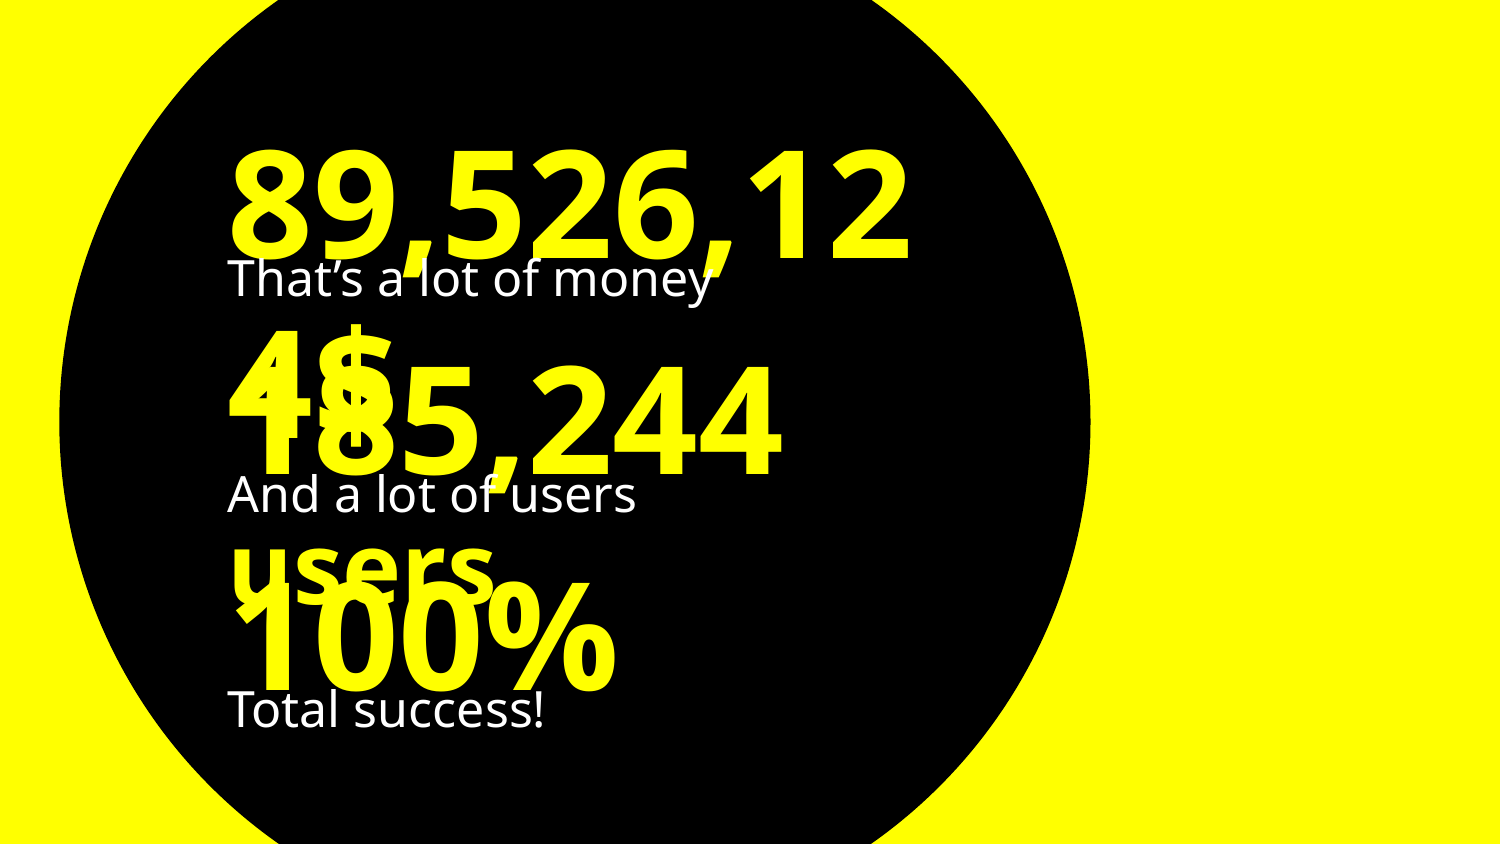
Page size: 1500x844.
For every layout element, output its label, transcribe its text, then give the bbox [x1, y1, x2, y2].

subtitle Total success! [212, 662, 1008, 739]
title 89,526,124$ [212, 93, 1008, 231]
title 100% [212, 525, 1008, 662]
subtitle That’s a lot of money [212, 231, 1008, 308]
subtitle And a lot of users [212, 447, 1008, 524]
title 185,244 users [212, 309, 1008, 447]
